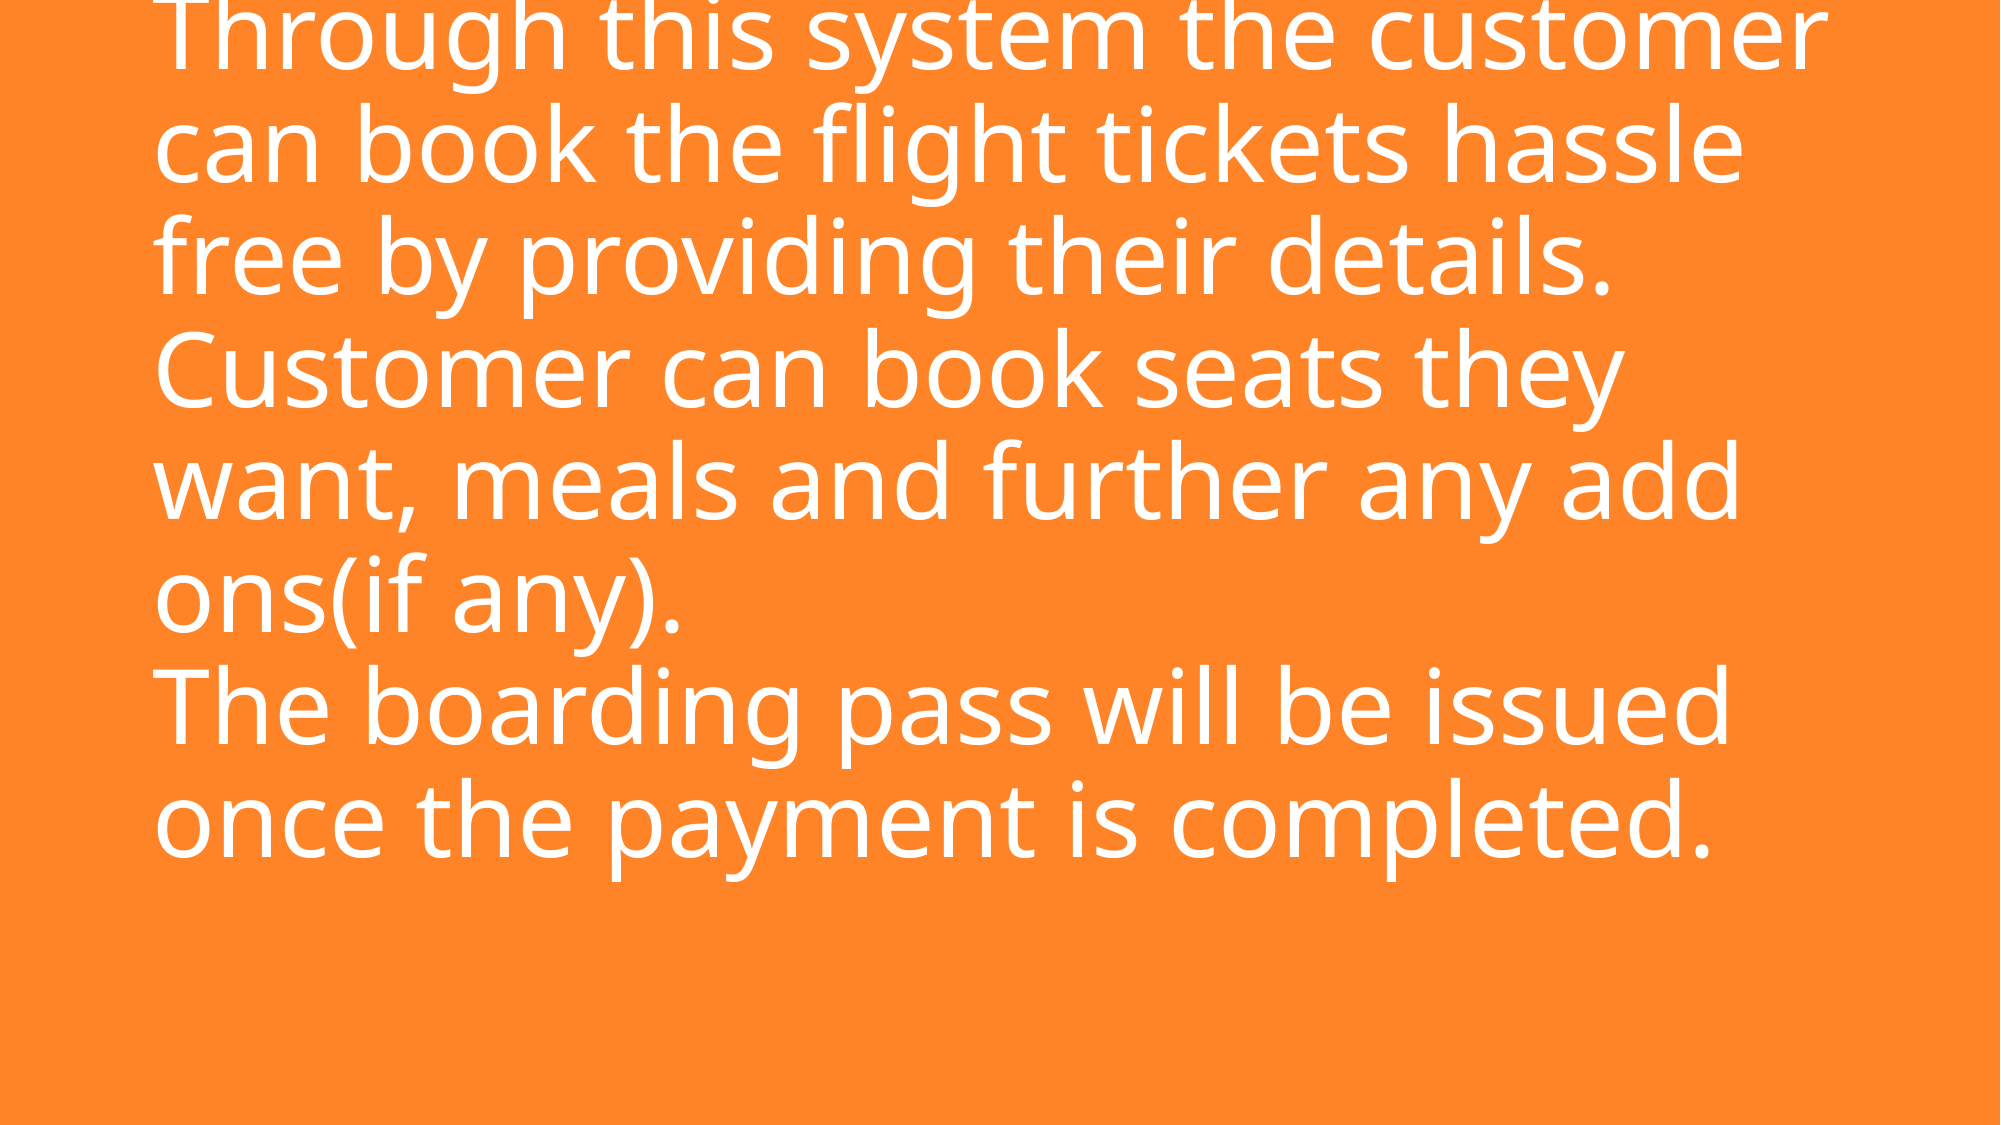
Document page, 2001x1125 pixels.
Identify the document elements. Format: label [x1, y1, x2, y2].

title [554, 688, 586, 743]
title [1091, 463, 1123, 518]
title [1166, 126, 1205, 182]
title [834, 239, 842, 293]
title [959, 0, 992, 69]
title [1571, 801, 1618, 857]
title [1521, 351, 1568, 407]
title [1486, 13, 1525, 69]
title [1390, 226, 1423, 294]
title [1530, 789, 1563, 857]
title [154, 0, 208, 68]
title [1204, 238, 1236, 293]
title [158, 576, 209, 632]
title [1372, 13, 1411, 69]
title [154, 215, 191, 293]
title [158, 801, 209, 857]
title [536, 351, 583, 407]
title [1387, 801, 1436, 881]
title [961, 688, 1000, 744]
title [1001, 789, 1034, 857]
title [908, 126, 957, 206]
title [387, 14, 433, 69]
title [1504, 688, 1543, 744]
title [159, 332, 213, 407]
title [834, 218, 843, 228]
title [884, 127, 892, 181]
title [1180, 0, 1213, 69]
title [285, 576, 324, 632]
title [1618, 688, 1665, 744]
title [1326, 114, 1359, 182]
title [923, 238, 972, 318]
title [1097, 801, 1136, 857]
title [382, 215, 431, 294]
title [1677, 665, 1726, 744]
title [1200, 665, 1208, 743]
title [1073, 781, 1082, 791]
title [884, 106, 893, 116]
title [1425, 14, 1471, 69]
title [897, 440, 946, 519]
title [227, 352, 273, 407]
title [1430, 689, 1438, 743]
title [1734, 13, 1781, 69]
title [370, 556, 379, 566]
title [1430, 668, 1439, 678]
title [219, 665, 265, 743]
title [1475, 801, 1522, 857]
title [612, 801, 661, 881]
title [207, 126, 251, 182]
title [1431, 238, 1475, 294]
title [748, 688, 797, 768]
title [686, 688, 732, 743]
title [627, 114, 660, 182]
title [285, 801, 324, 857]
title [1063, 13, 1142, 68]
title [1451, 778, 1459, 856]
title [1454, 688, 1493, 744]
title [462, 778, 508, 856]
title [1227, 665, 1235, 743]
title [235, 238, 282, 294]
title [1295, 463, 1327, 518]
title [1623, 440, 1672, 519]
title [1097, 114, 1130, 182]
title [857, 103, 865, 181]
title [659, 689, 667, 743]
title [293, 238, 340, 294]
title [1493, 239, 1501, 293]
title [1564, 463, 1608, 519]
title [1574, 352, 1624, 431]
title [1174, 801, 1213, 857]
title [1694, 126, 1741, 182]
title [1142, 127, 1150, 181]
title [714, 351, 758, 407]
title [422, 126, 473, 182]
title [598, 351, 630, 406]
title [697, 463, 736, 519]
title [1138, 351, 1177, 407]
title [154, 464, 232, 518]
title [776, 351, 822, 406]
title [743, 239, 751, 293]
title [1630, 778, 1679, 857]
title [814, 103, 851, 181]
title [334, 558, 355, 648]
title [1219, 103, 1262, 181]
title [1290, 801, 1369, 856]
title [1233, 463, 1280, 519]
title [1271, 126, 1318, 182]
title [984, 440, 1021, 518]
title [1271, 215, 1320, 294]
title [1687, 440, 1736, 519]
title [868, 328, 917, 407]
title [1084, 689, 1162, 743]
title [224, 801, 270, 856]
title [1011, 688, 1050, 744]
title [856, 14, 906, 93]
title [449, 13, 498, 93]
title [592, 665, 641, 744]
title [1032, 114, 1065, 182]
title [1567, 126, 1606, 182]
title [399, 507, 413, 532]
title [709, 14, 717, 68]
title [975, 103, 1021, 181]
title [835, 463, 881, 518]
title [1127, 451, 1160, 519]
title [437, 239, 487, 318]
title [239, 463, 283, 519]
title [518, 576, 564, 631]
title [626, 238, 677, 294]
title [1342, 688, 1389, 744]
title [458, 463, 537, 518]
title [1670, 103, 1678, 181]
title [1027, 464, 1073, 519]
title [733, 13, 772, 69]
title [600, 0, 633, 69]
title [1574, 13, 1625, 69]
title [1640, 13, 1719, 68]
title [492, 688, 536, 744]
title [430, 688, 481, 744]
title [631, 558, 653, 648]
title [442, 351, 521, 406]
title [516, 0, 562, 68]
title [301, 463, 347, 518]
title [361, 103, 410, 182]
title [588, 238, 620, 293]
title [1073, 802, 1081, 856]
title [733, 126, 780, 182]
title [944, 801, 990, 856]
title [370, 577, 378, 631]
title [334, 339, 367, 407]
title [455, 576, 499, 632]
title [727, 802, 777, 881]
title [1448, 103, 1494, 181]
title [269, 126, 315, 181]
title [280, 688, 327, 744]
title [154, 670, 208, 743]
title [485, 126, 536, 182]
title [1009, 226, 1042, 294]
title [1368, 126, 1407, 182]
title [1617, 126, 1656, 182]
title [1796, 13, 1828, 68]
title [1460, 328, 1506, 406]
title [810, 13, 849, 69]
title [1508, 126, 1552, 182]
title [665, 351, 704, 407]
title [288, 351, 327, 407]
title [671, 103, 717, 181]
title [359, 451, 392, 519]
title [1187, 351, 1234, 407]
title [524, 238, 573, 318]
title [219, 0, 265, 68]
title [659, 668, 668, 678]
title [1596, 282, 1608, 295]
title [1281, 665, 1330, 744]
title [321, 13, 372, 69]
title [1286, 13, 1333, 69]
title [1423, 463, 1469, 518]
title [611, 463, 655, 519]
title [1054, 215, 1100, 293]
title [992, 351, 1043, 407]
title [376, 351, 427, 407]
title [158, 126, 197, 182]
title [773, 463, 817, 519]
title [523, 801, 570, 857]
title [1361, 463, 1405, 519]
title [551, 103, 594, 181]
title [1001, 13, 1048, 69]
title [1520, 215, 1528, 293]
title [1116, 238, 1163, 294]
title [1142, 106, 1151, 116]
title [1173, 668, 1182, 678]
title [1301, 339, 1334, 407]
title [1557, 689, 1603, 744]
title [1415, 339, 1448, 407]
title [1544, 238, 1583, 294]
title [787, 801, 866, 856]
title [861, 238, 907, 293]
title [1177, 239, 1185, 293]
title [1342, 351, 1381, 407]
title [1224, 801, 1275, 857]
title [1245, 351, 1289, 407]
title [1173, 689, 1181, 743]
title [575, 577, 625, 656]
title [283, 13, 315, 68]
title [913, 13, 952, 69]
title [197, 238, 229, 293]
title [335, 801, 382, 857]
title [1696, 845, 1708, 858]
title [1493, 218, 1502, 228]
title [882, 801, 929, 857]
title [672, 801, 716, 857]
title [645, 0, 691, 68]
title [1481, 464, 1531, 543]
title [224, 576, 270, 631]
title [369, 665, 418, 744]
title [1172, 440, 1218, 518]
title [767, 215, 816, 294]
title [1058, 328, 1101, 406]
title [1532, 0, 1565, 69]
title [666, 620, 678, 633]
title [1225, 0, 1271, 68]
title [417, 789, 450, 857]
title [389, 553, 426, 631]
title [1335, 238, 1382, 294]
title [1177, 218, 1186, 228]
title [553, 463, 600, 519]
title [929, 351, 980, 407]
title [842, 688, 891, 768]
title [682, 239, 733, 293]
title [743, 218, 752, 228]
title [902, 688, 946, 744]
title [673, 440, 681, 518]
